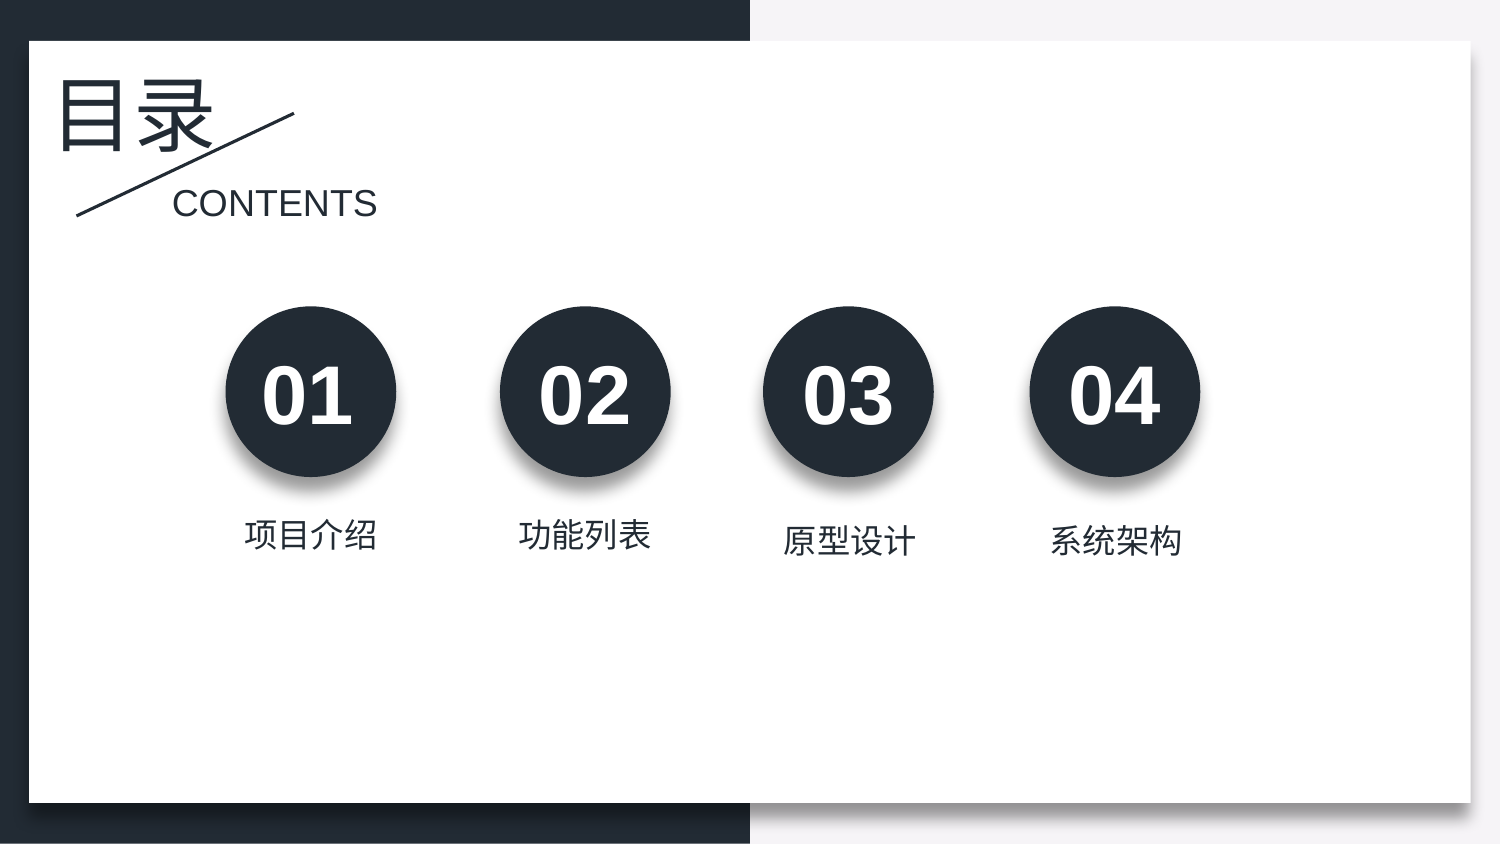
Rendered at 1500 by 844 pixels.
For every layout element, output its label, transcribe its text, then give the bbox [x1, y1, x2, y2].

text_box 功能列表 [503, 506, 667, 562]
text_box 01 [246, 333, 369, 449]
text_box 系统架构 [1034, 512, 1198, 568]
text_box CONTENTS [157, 171, 394, 231]
text_box 原型设计 [769, 512, 932, 568]
text_box [762, 305, 935, 479]
text_box [498, 305, 672, 479]
text_box 04 [1053, 333, 1176, 449]
text_box 项目介绍 [229, 506, 393, 562]
text_box 03 [787, 333, 910, 449]
text_box 02 [523, 333, 647, 449]
text_box 目录 [35, 55, 232, 170]
text_box [224, 305, 398, 479]
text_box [76, 113, 294, 216]
text_box [1028, 305, 1202, 479]
